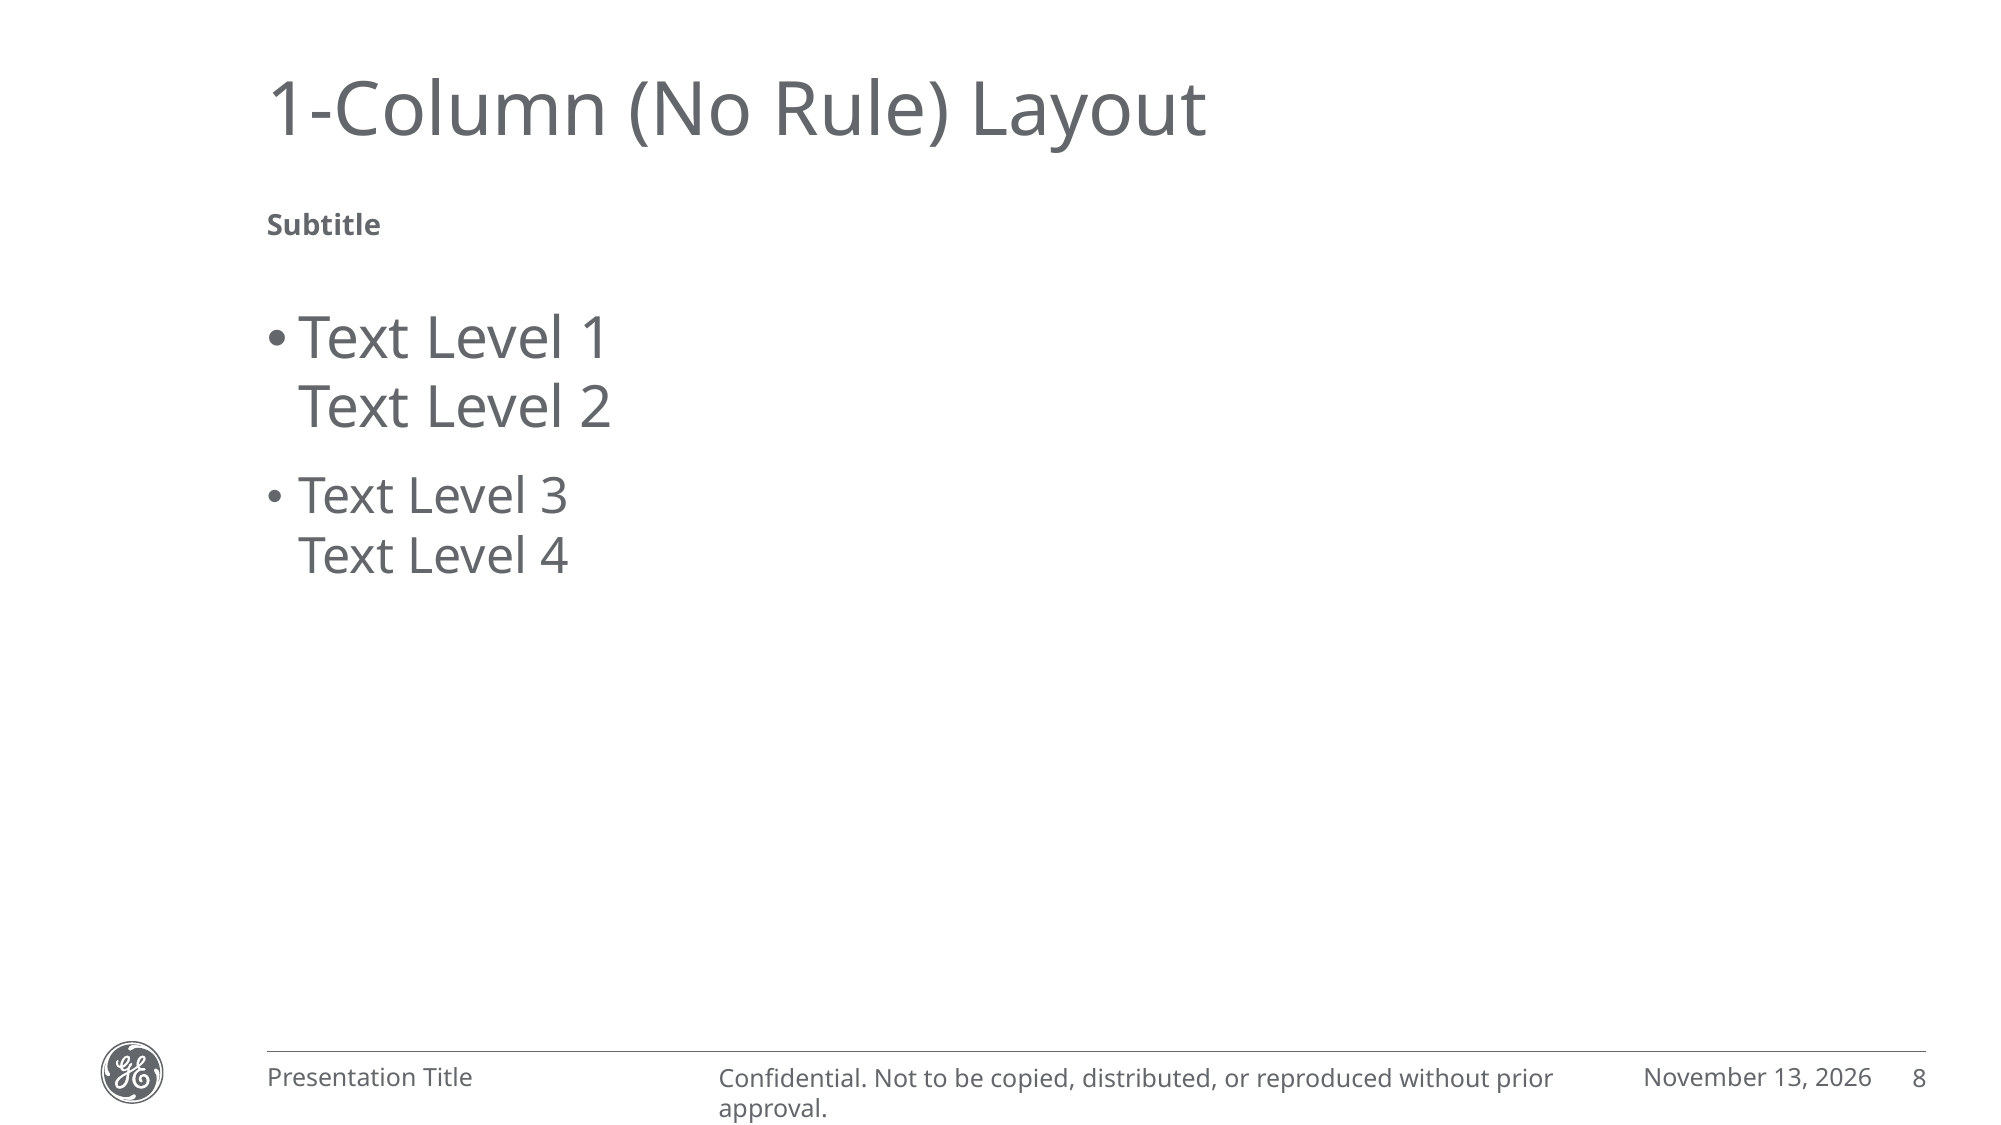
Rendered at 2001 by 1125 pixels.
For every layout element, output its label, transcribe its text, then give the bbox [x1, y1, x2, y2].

footer Presentation Title [266, 1061, 708, 1092]
slide_number 8 [1872, 1062, 1927, 1093]
list Text Level 1 Text Level 2 Text Level 3 Text Level 4 [266, 303, 1744, 1016]
title 1-Column (No Rule) Layout [266, 36, 1743, 186]
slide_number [1564, 1061, 1873, 1092]
list Subtitle [266, 186, 1744, 242]
